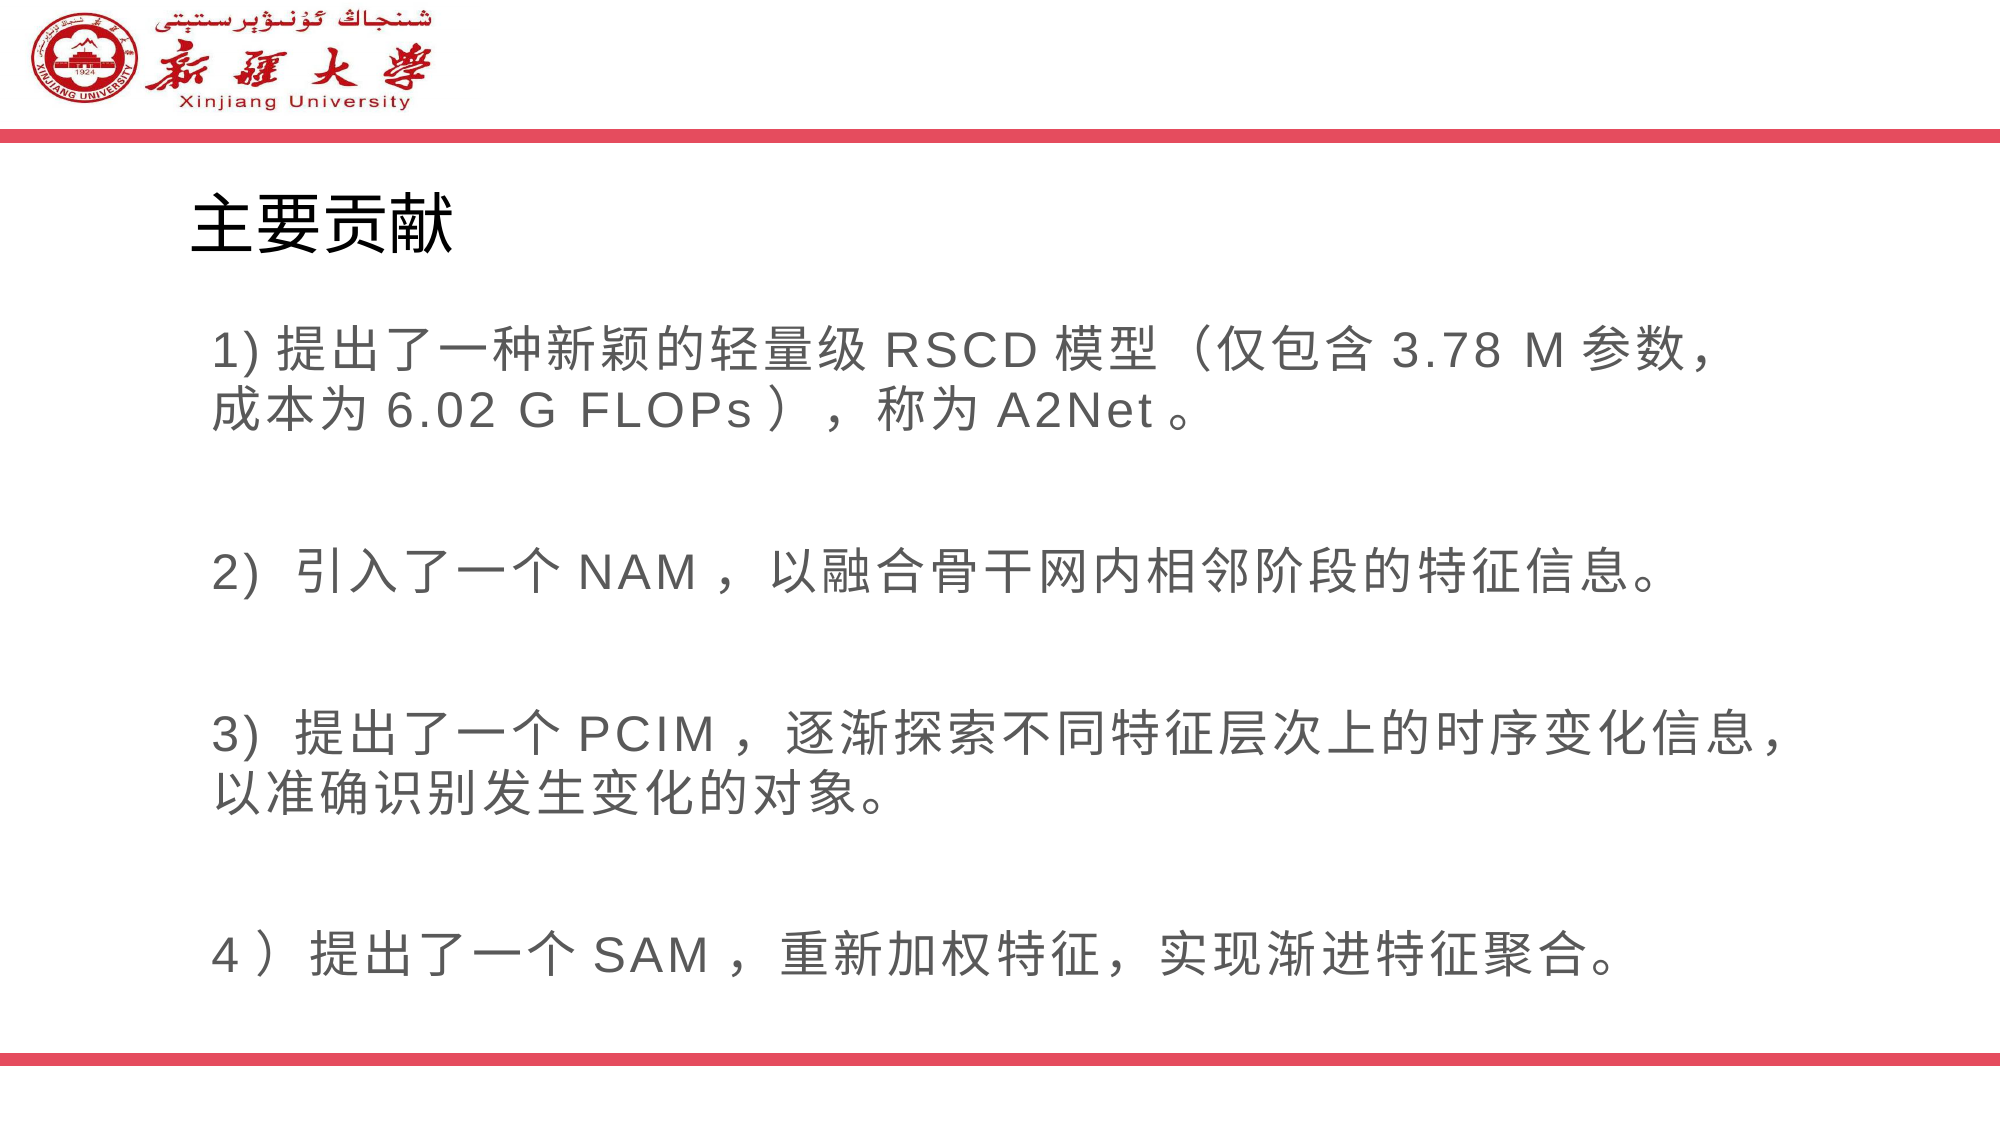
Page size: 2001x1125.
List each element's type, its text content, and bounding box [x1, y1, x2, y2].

text_box [0, 129, 2000, 143]
subtitle 1)提出了一种新颖的轻量级RSCD模型（仅包含3.78 M参数，成本为6.02 G FLOPs），称为A2Net。 2) 引入了一个NAM，以融合骨干网内相邻阶段的特征信息。 3) 提出了一个PCIM，逐渐探索不同特征层次上的时序变化信息，以准确识别发生变化的对象。 4）提出了一个SAM，重新加权特征，实现渐进特征聚合。 [196, 310, 1805, 999]
text_box [0, 1053, 2000, 1066]
text_box 主要贡献 [9, 174, 635, 261]
picture [0, 0, 482, 131]
